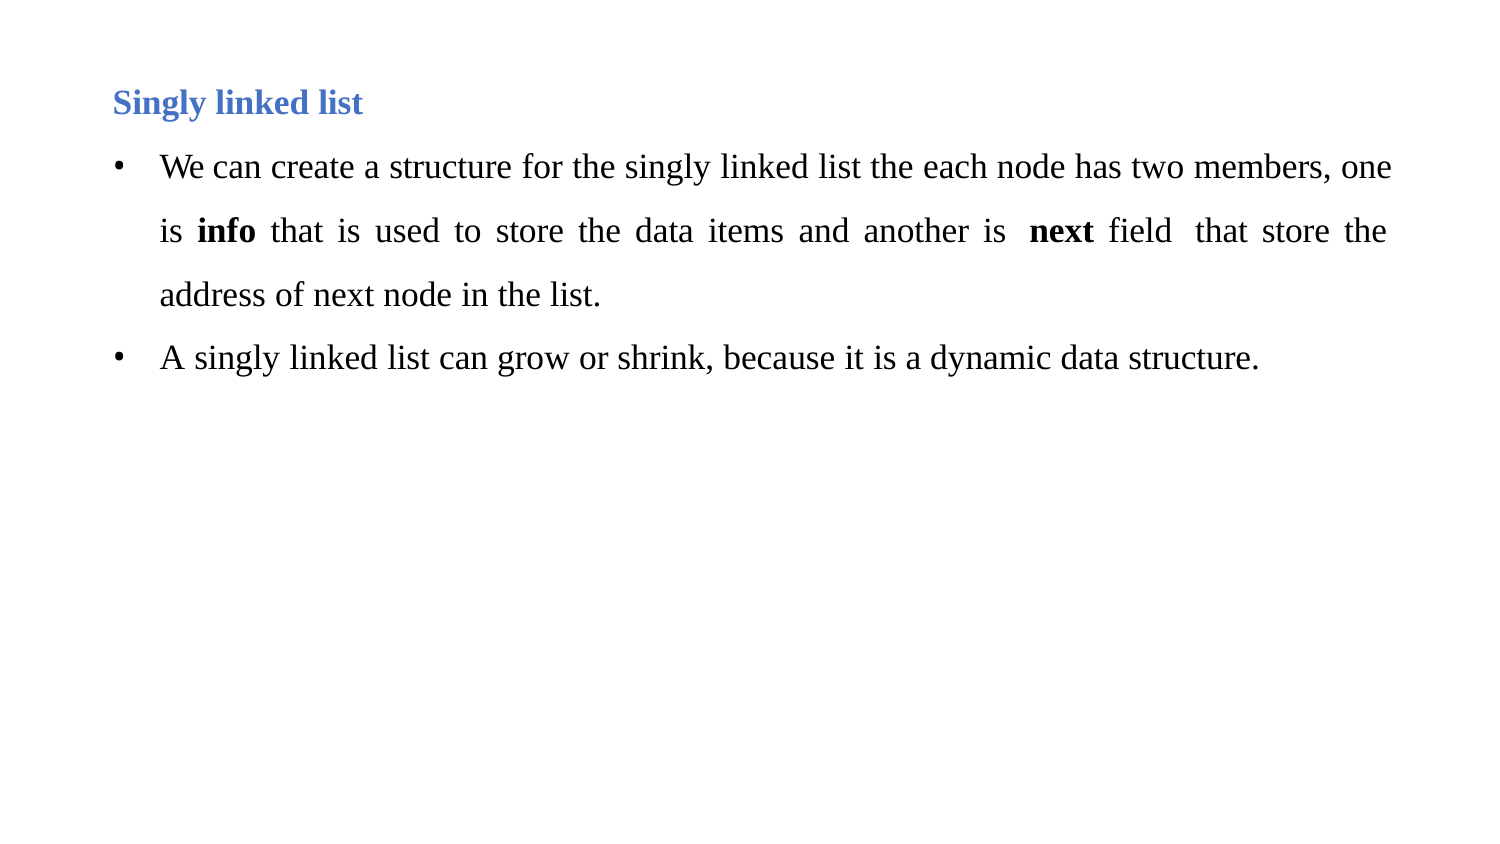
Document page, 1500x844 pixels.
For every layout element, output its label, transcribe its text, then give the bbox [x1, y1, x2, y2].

text_box Singly linked list We can create a structure for the singly linked list the each node has two members, one is info that is used to store the data items and another is next field that store the address of next node in the list. A singly linked list can grow or shrink, because it is a dynamic data structure. [110, 55, 1403, 377]
